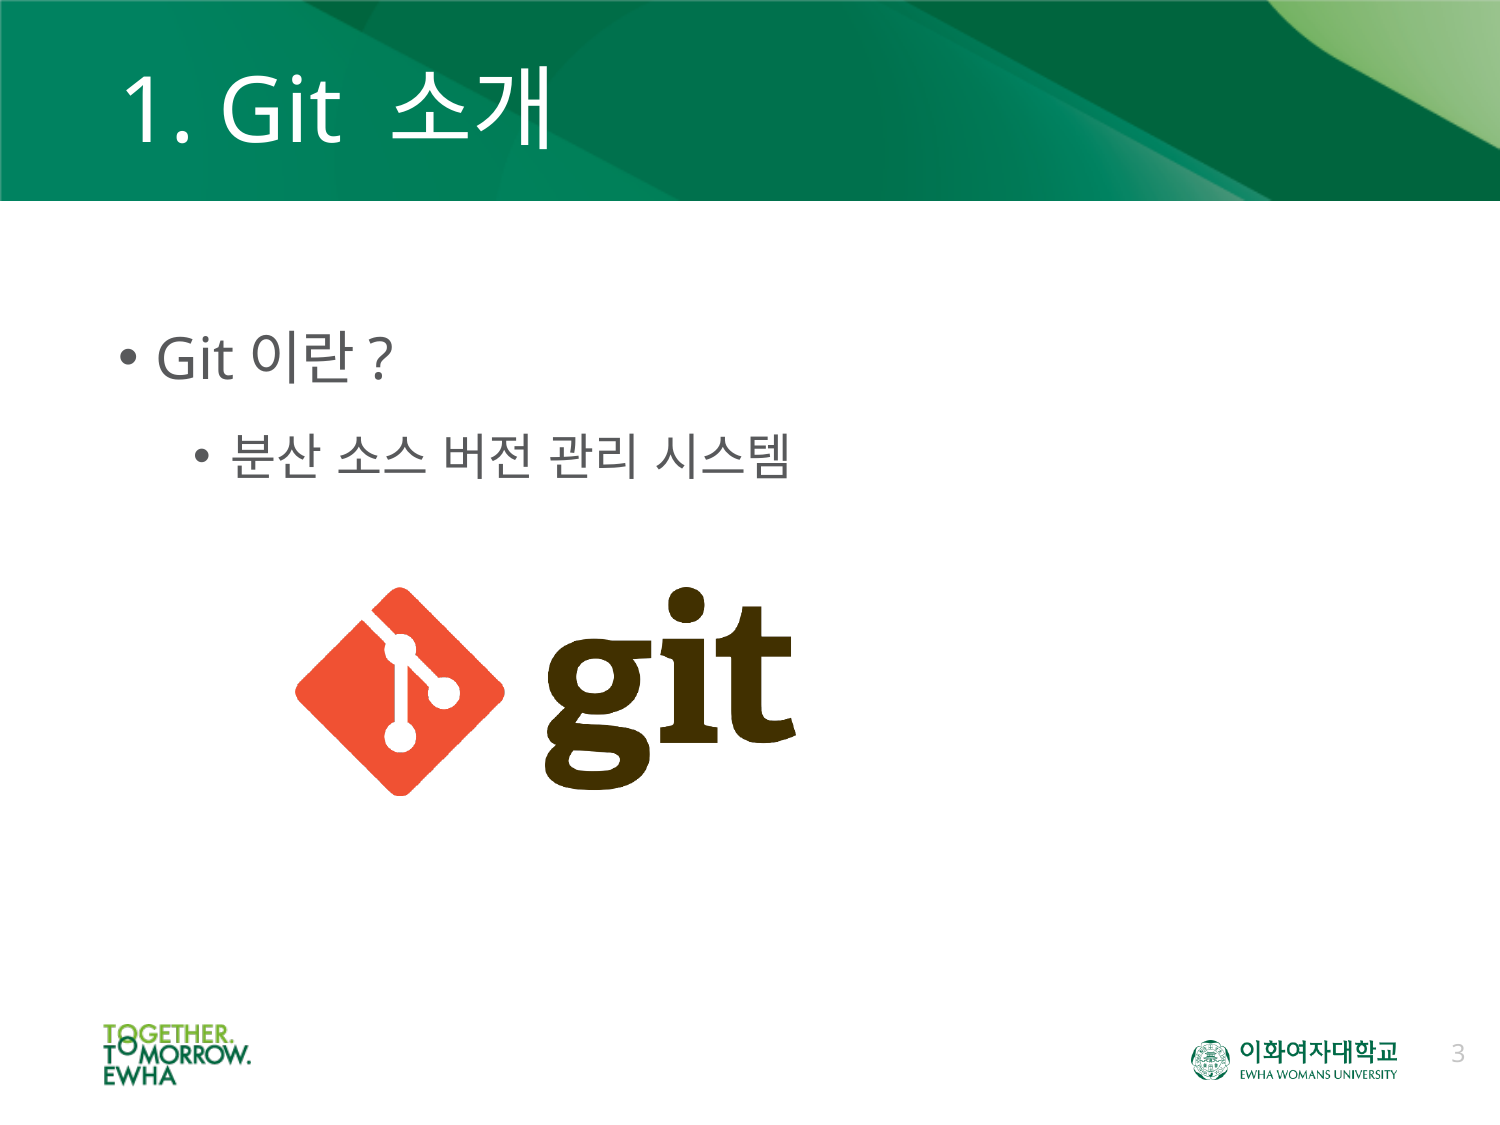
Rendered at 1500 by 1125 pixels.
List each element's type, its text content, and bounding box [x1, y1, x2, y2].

picture [0, 0, 1500, 201]
picture [295, 587, 796, 796]
picture [103, 1024, 251, 1087]
slide_number 3 [1142, 1024, 1481, 1085]
title 1. Git 소개 [103, 4, 1457, 222]
list Git이란? 분산 소스 버전 관리 시스템 [103, 299, 1397, 1014]
